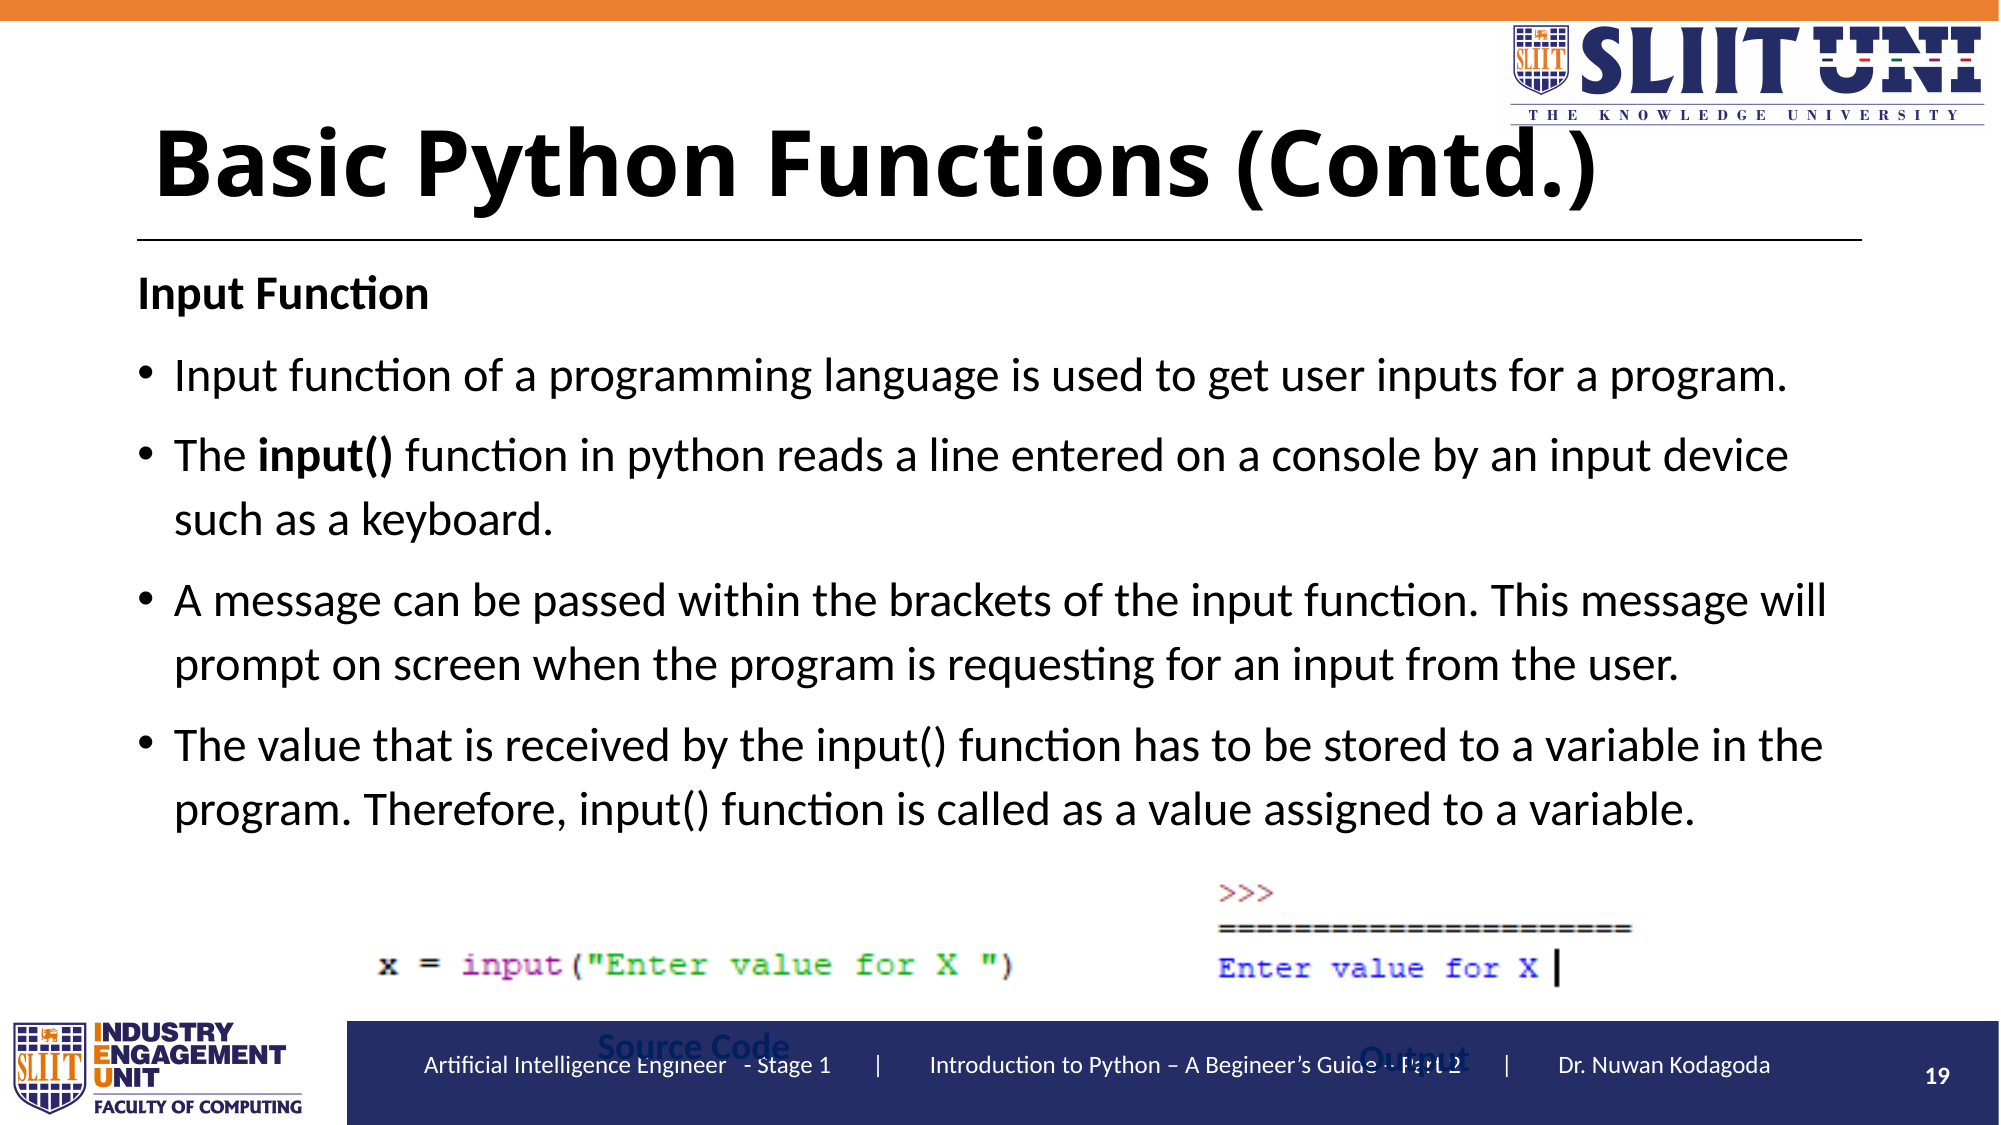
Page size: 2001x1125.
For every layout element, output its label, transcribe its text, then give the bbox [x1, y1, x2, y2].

text_box Source Code [582, 1015, 806, 1075]
picture [1500, 21, 1992, 133]
title Basic Python Functions (Contd.) [137, 57, 1863, 276]
picture [7, 1019, 308, 1119]
picture [1214, 876, 1647, 1016]
picture [376, 944, 1031, 1007]
slide_number 19 [1862, 1044, 1965, 1105]
text_box Output [1344, 1027, 1517, 1125]
list Input Function Input function of a programming language is used to get user inputs for a program. The input() function in python reads a line entered on a console by an input device such as a keyboard. A message can be passed within the brackets of the input function. This message will prompt on screen when the program is requesting for an input from the user. The value that is received by the input() function has to be stored to a variable in the program. Therefore, input() function is called as a value assigned to a variable. [122, 254, 1848, 968]
